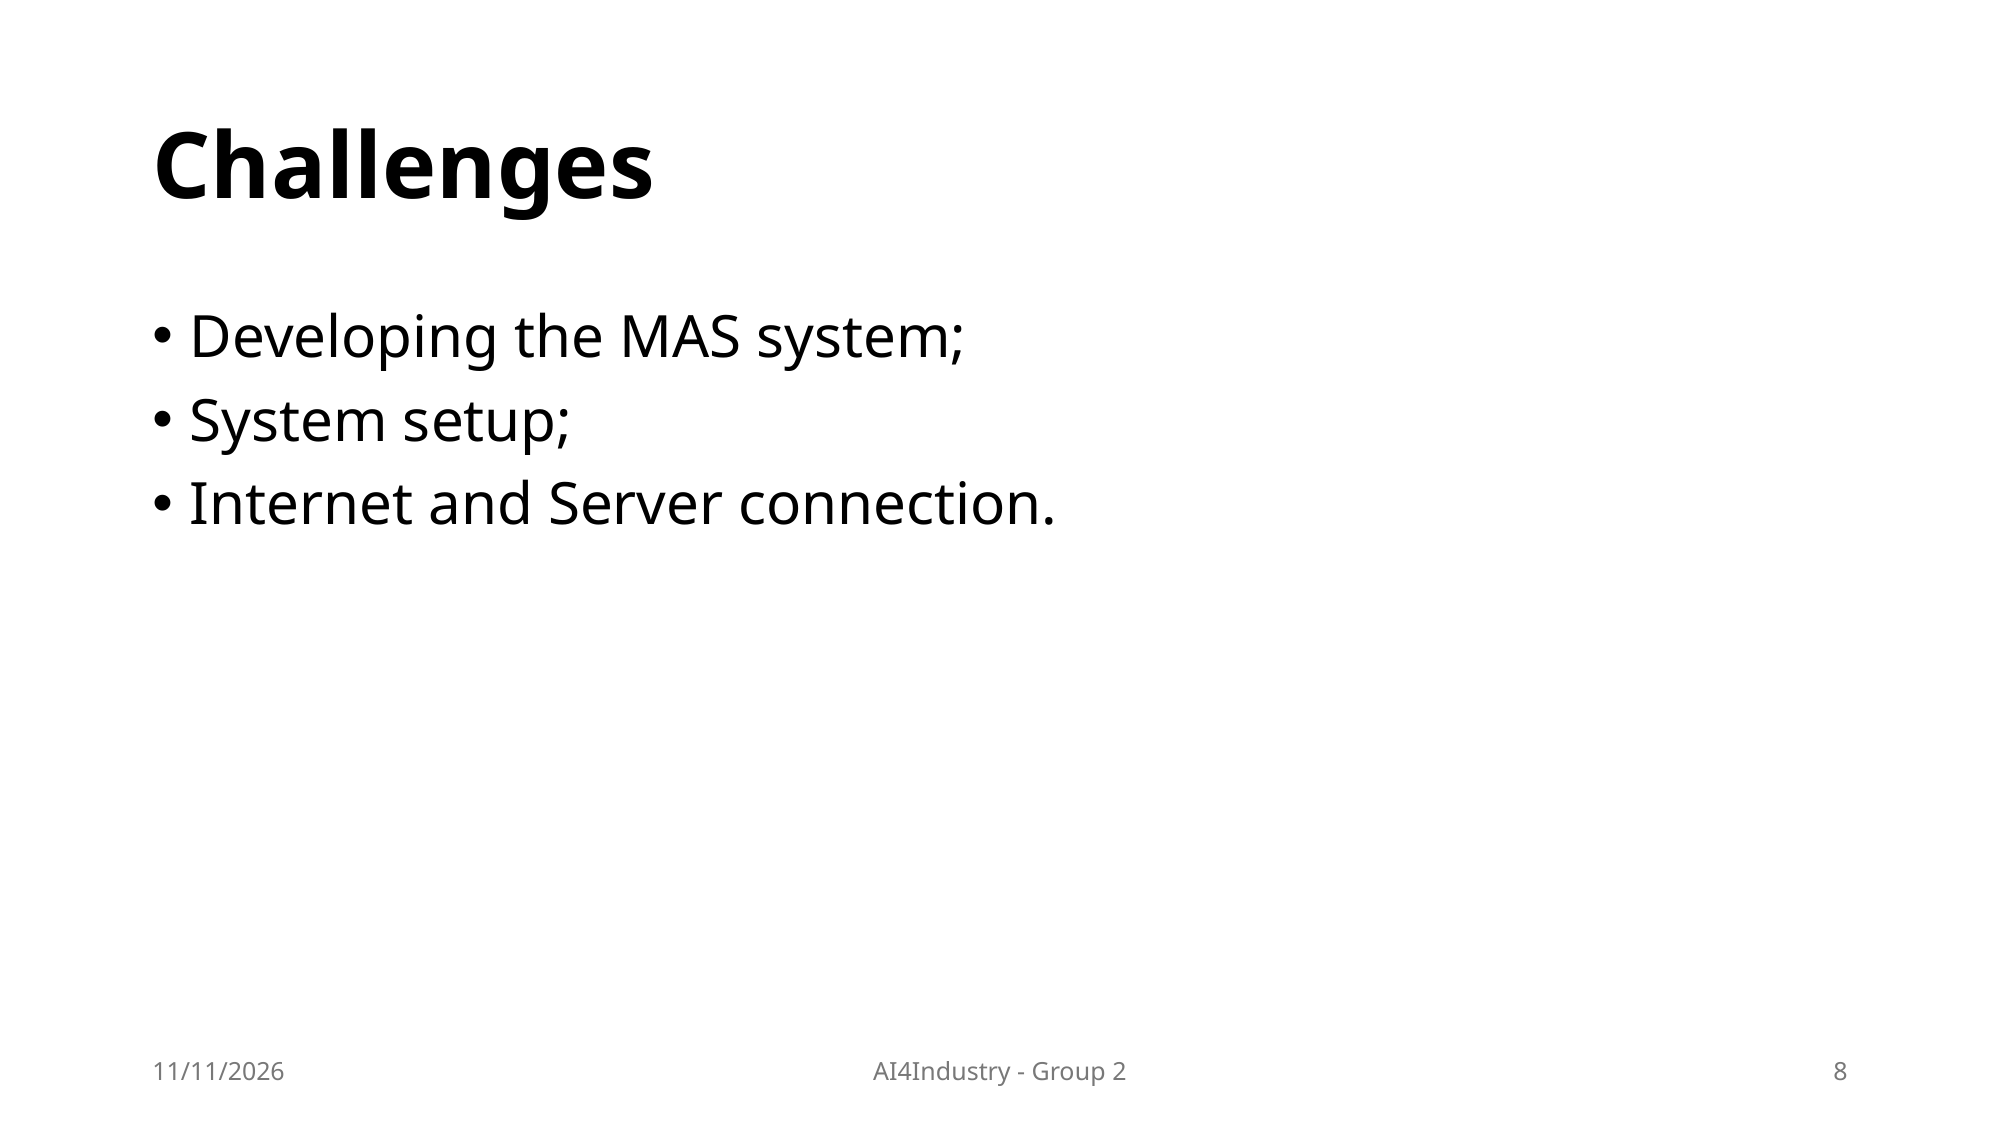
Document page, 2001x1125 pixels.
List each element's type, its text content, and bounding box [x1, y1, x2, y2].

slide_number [137, 1042, 588, 1103]
title Challenges [137, 59, 1863, 278]
footer AI4Industry - Group 2 [662, 1042, 1338, 1103]
list Developing the MAS system; System setup; Internet and Server connection. [137, 299, 1863, 1014]
slide_number 8 [1412, 1042, 1863, 1103]
